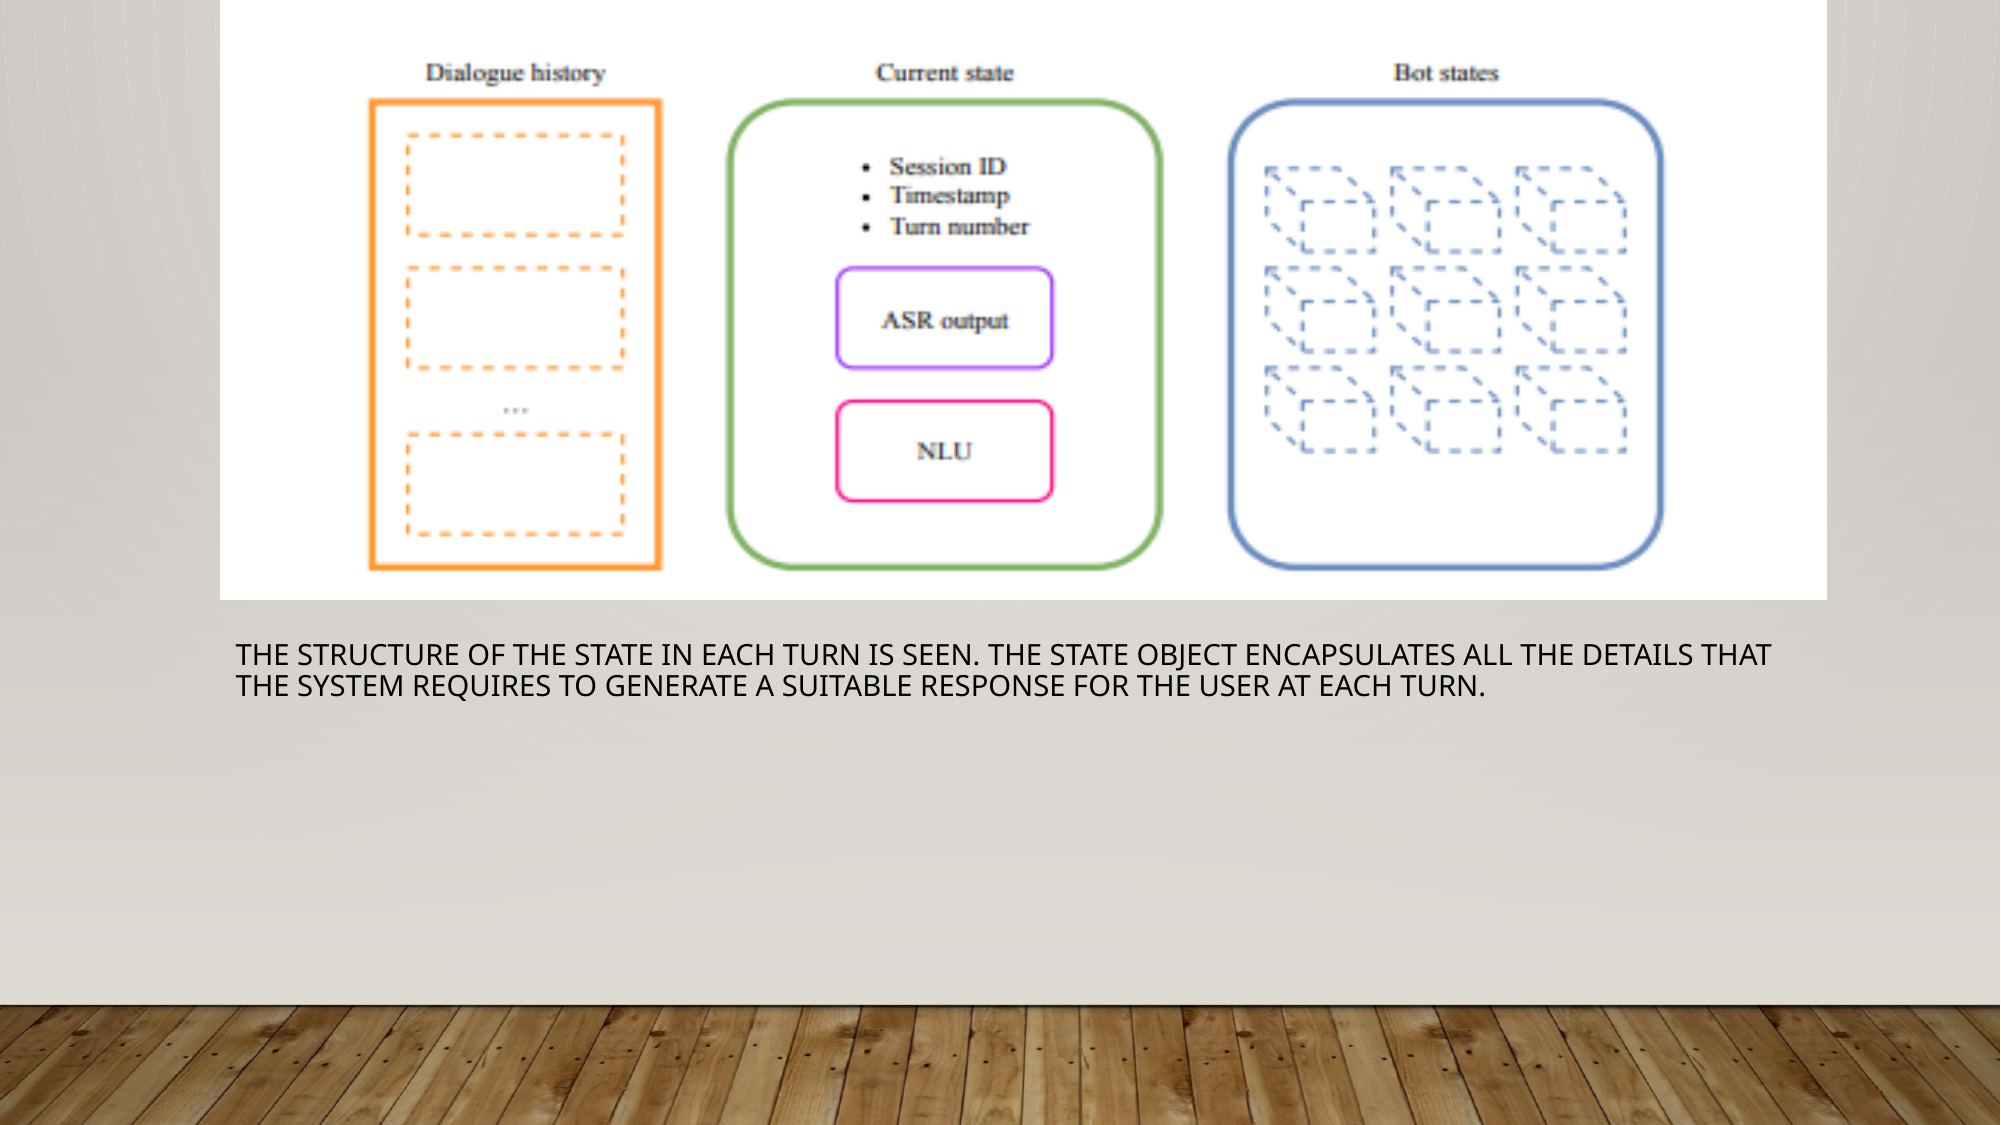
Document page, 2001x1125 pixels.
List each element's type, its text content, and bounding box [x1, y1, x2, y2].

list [220, 0, 1827, 601]
title The structure of the state in each turn is seen. The state object encapsulates all the details that the system requires to generate a suitable response for the user at each turn. [220, 632, 1796, 914]
picture [0, 1005, 2000, 1125]
